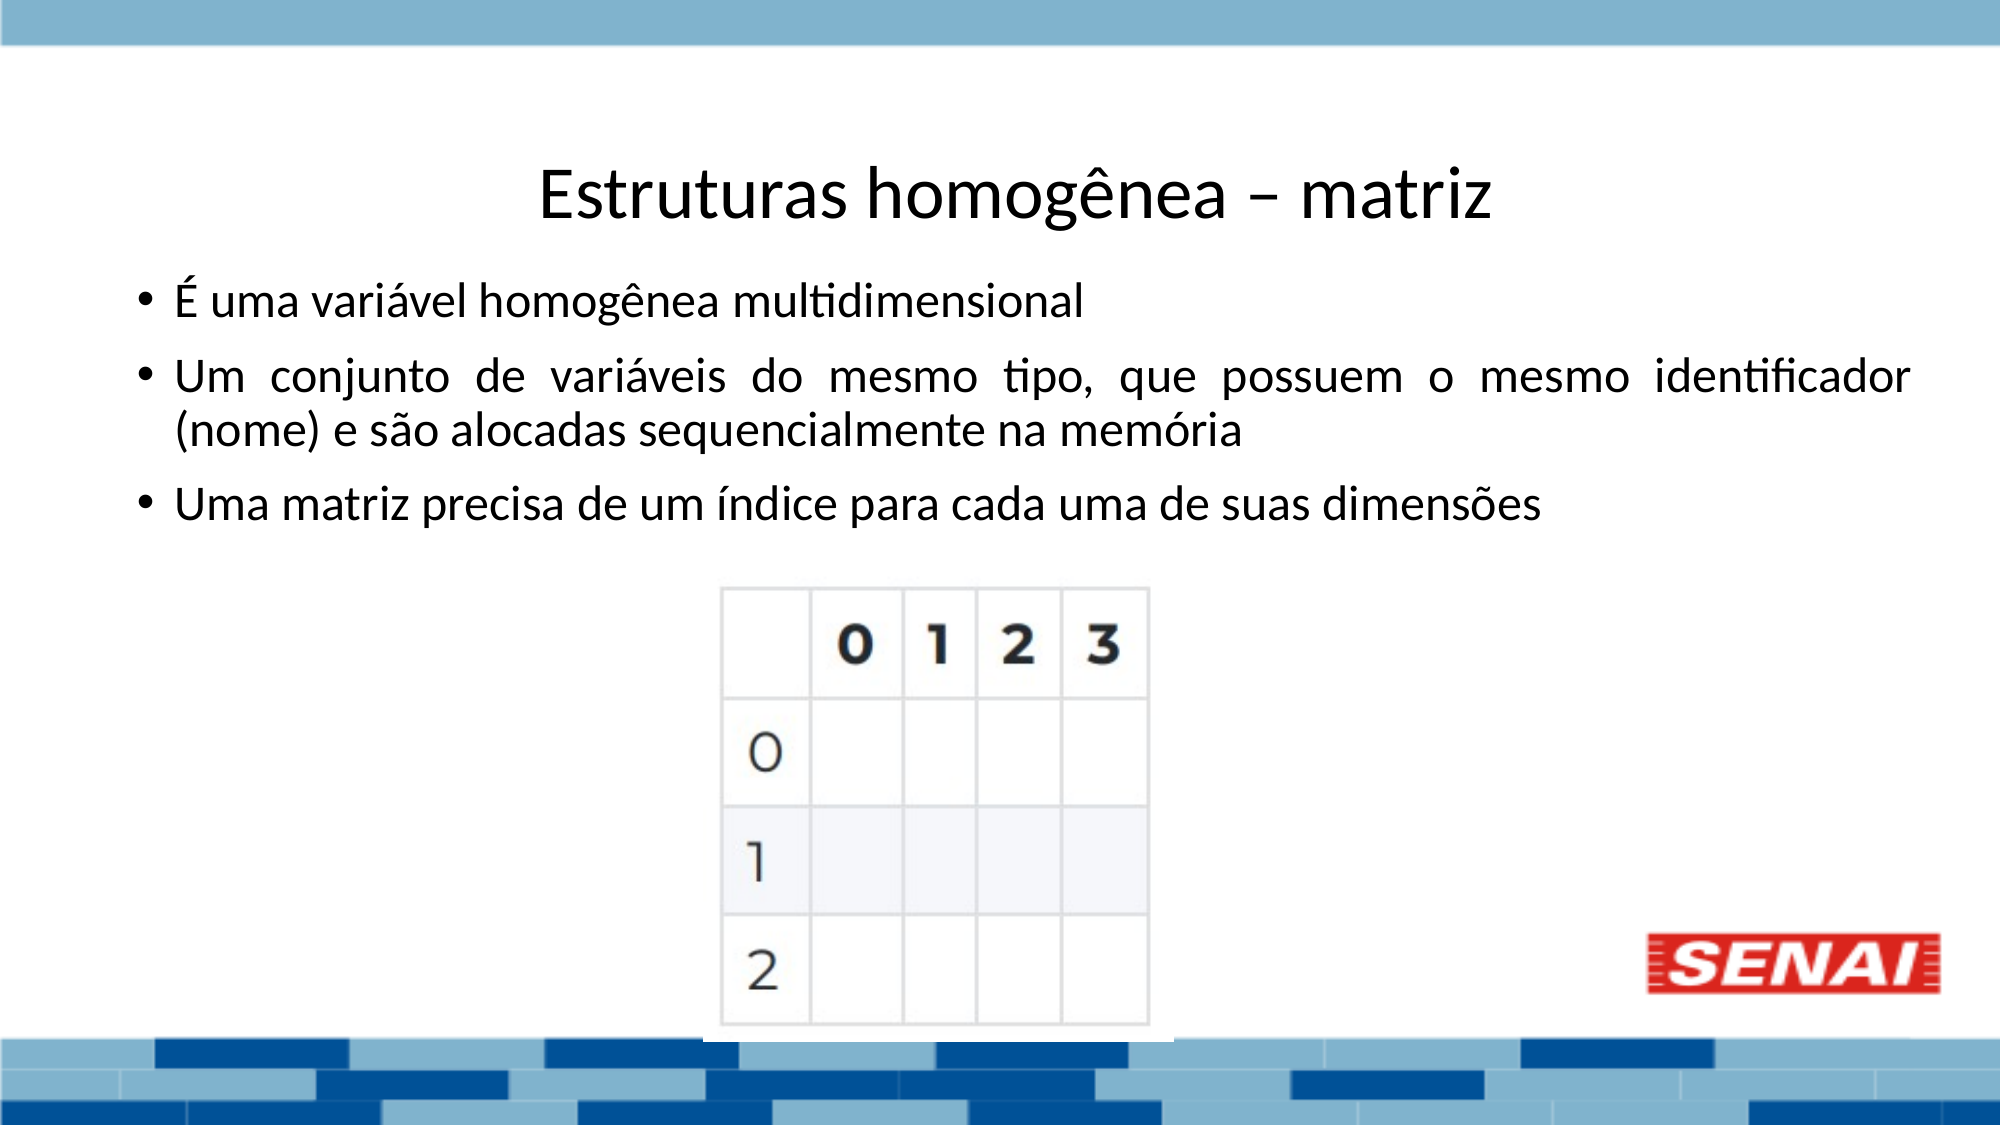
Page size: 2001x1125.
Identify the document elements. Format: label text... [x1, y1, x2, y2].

picture [0, 0, 2000, 1125]
title Estruturas homogênea – matriz [121, 111, 1929, 266]
list É uma variável homogênea multidimensional Um conjunto de variáveis do mesmo tipo, que possuem o mesmo identificador (nome) e são alocadas sequencialmente na memória Uma matriz precisa de um índice para cada uma de suas dimensões [121, 266, 1929, 924]
